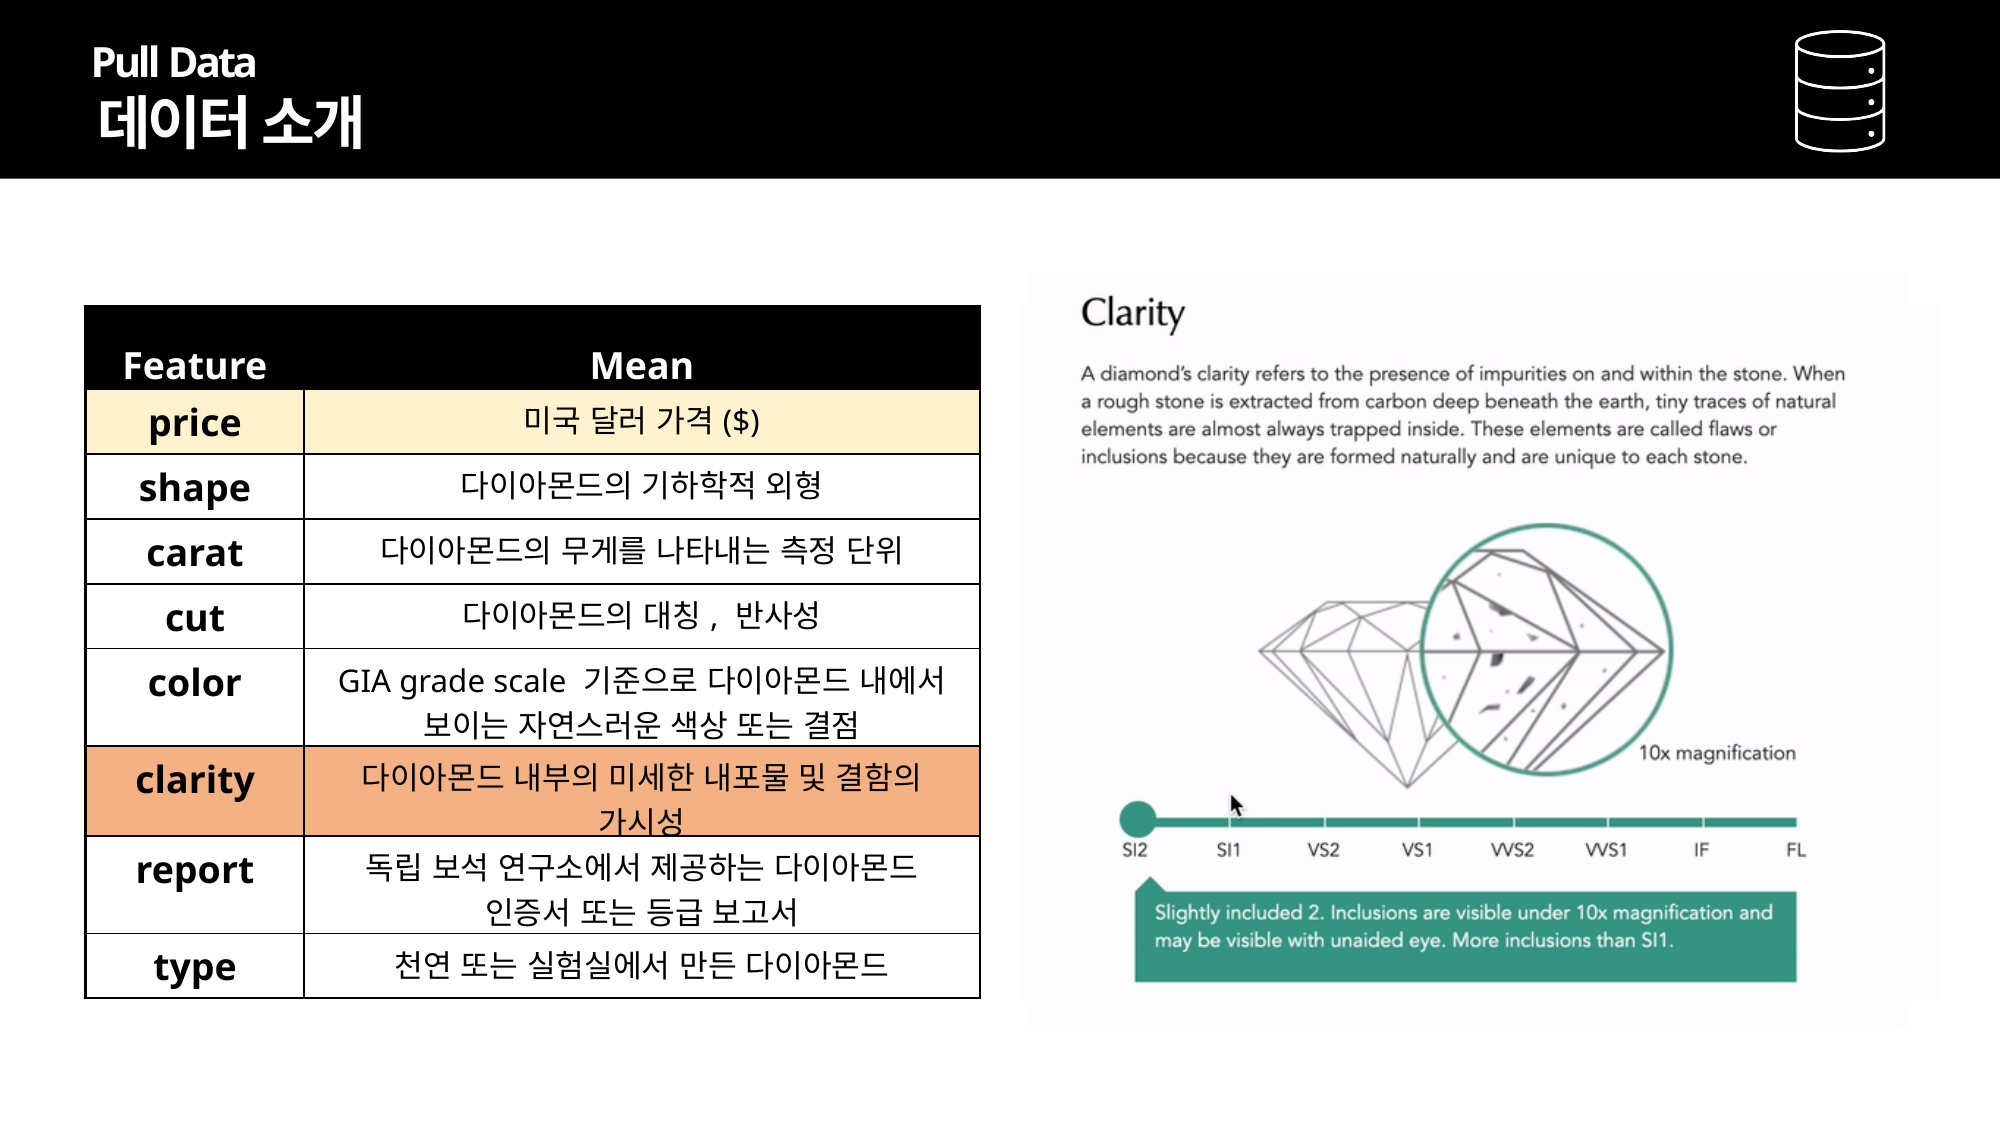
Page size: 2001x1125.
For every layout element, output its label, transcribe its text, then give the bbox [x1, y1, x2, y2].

text_box [0, 0, 2000, 180]
table_header Mean [305, 307, 979, 388]
table_cell type [87, 934, 303, 997]
table_cell color [87, 649, 303, 745]
picture [1764, 14, 1915, 165]
table_cell 다이아몬드의 기하학적 외형 [305, 455, 979, 518]
table_cell 미국 달러 가격($) [305, 390, 979, 453]
text_box 데이터 소개 [82, 78, 381, 164]
table_cell report [87, 837, 303, 933]
table_cell price [87, 390, 303, 453]
table_cell 다이아몬드 내부의 미세한 내포물 및 결함의 가시성 [305, 747, 979, 835]
table_cell 독립 보석 연구소에서 제공하는 다이아몬드 인증서 또는 등급 보고서 [305, 837, 979, 933]
table_cell clarity [87, 747, 303, 835]
table_header Feature [87, 307, 303, 388]
table_cell cut [87, 585, 303, 648]
table_cell 다이아몬드의 무게를 나타내는 측정 단위 [305, 520, 979, 583]
text_box Pull Data [75, 28, 273, 139]
table_cell 다이아몬드의 대칭, 반사성 [305, 585, 979, 648]
table_cell carat [87, 520, 303, 583]
table_cell 천연 또는 실험실에서 만든 다이아몬드 [305, 934, 979, 997]
table_cell shape [87, 455, 303, 518]
table_cell GIA grade scale 기준으로 다이아몬드 내에서 보이는 자연스러운 색상 또는 결점 [305, 649, 979, 745]
picture [1021, 270, 1940, 1030]
